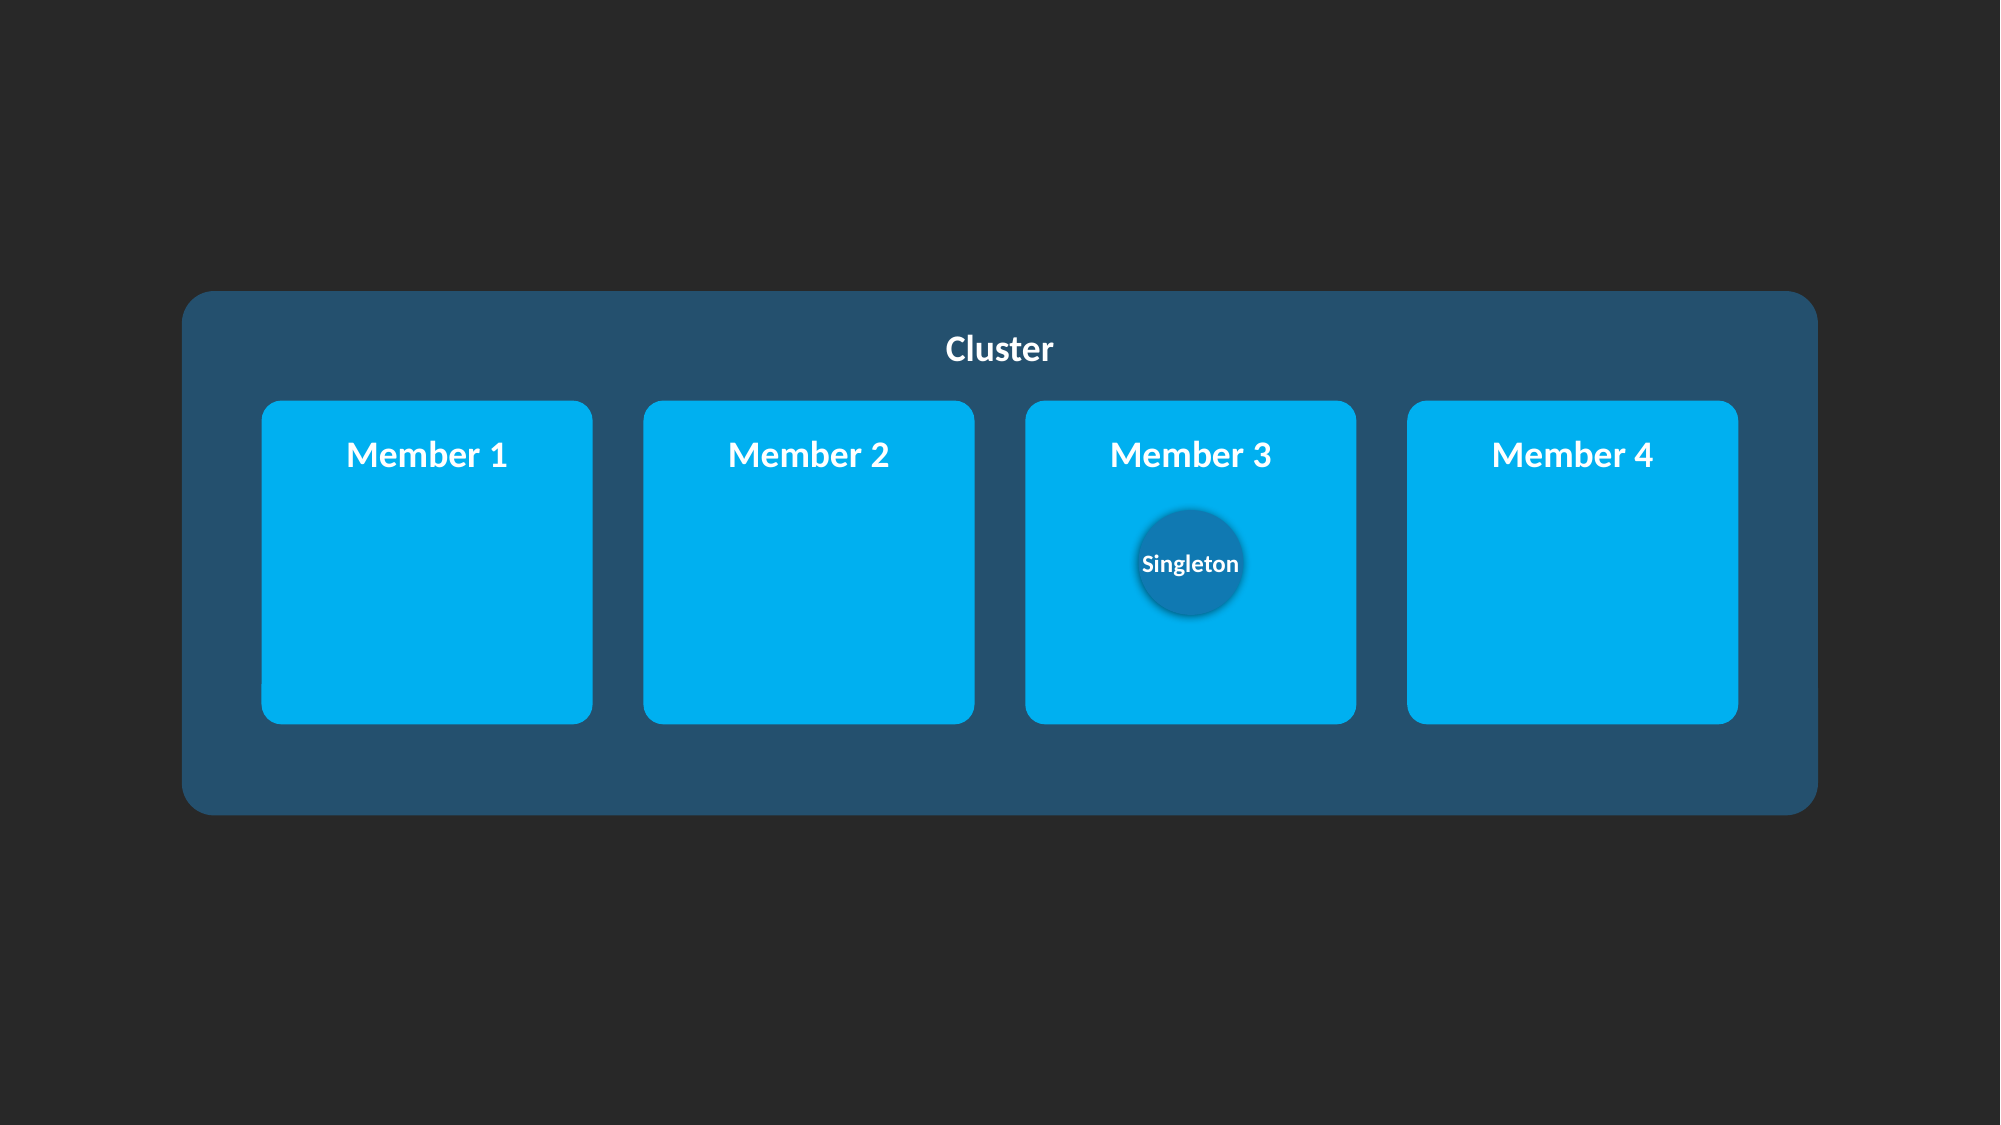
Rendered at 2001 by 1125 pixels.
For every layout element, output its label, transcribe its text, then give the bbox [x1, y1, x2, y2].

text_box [261, 400, 1739, 725]
text_box Cluster [180, 289, 1820, 817]
